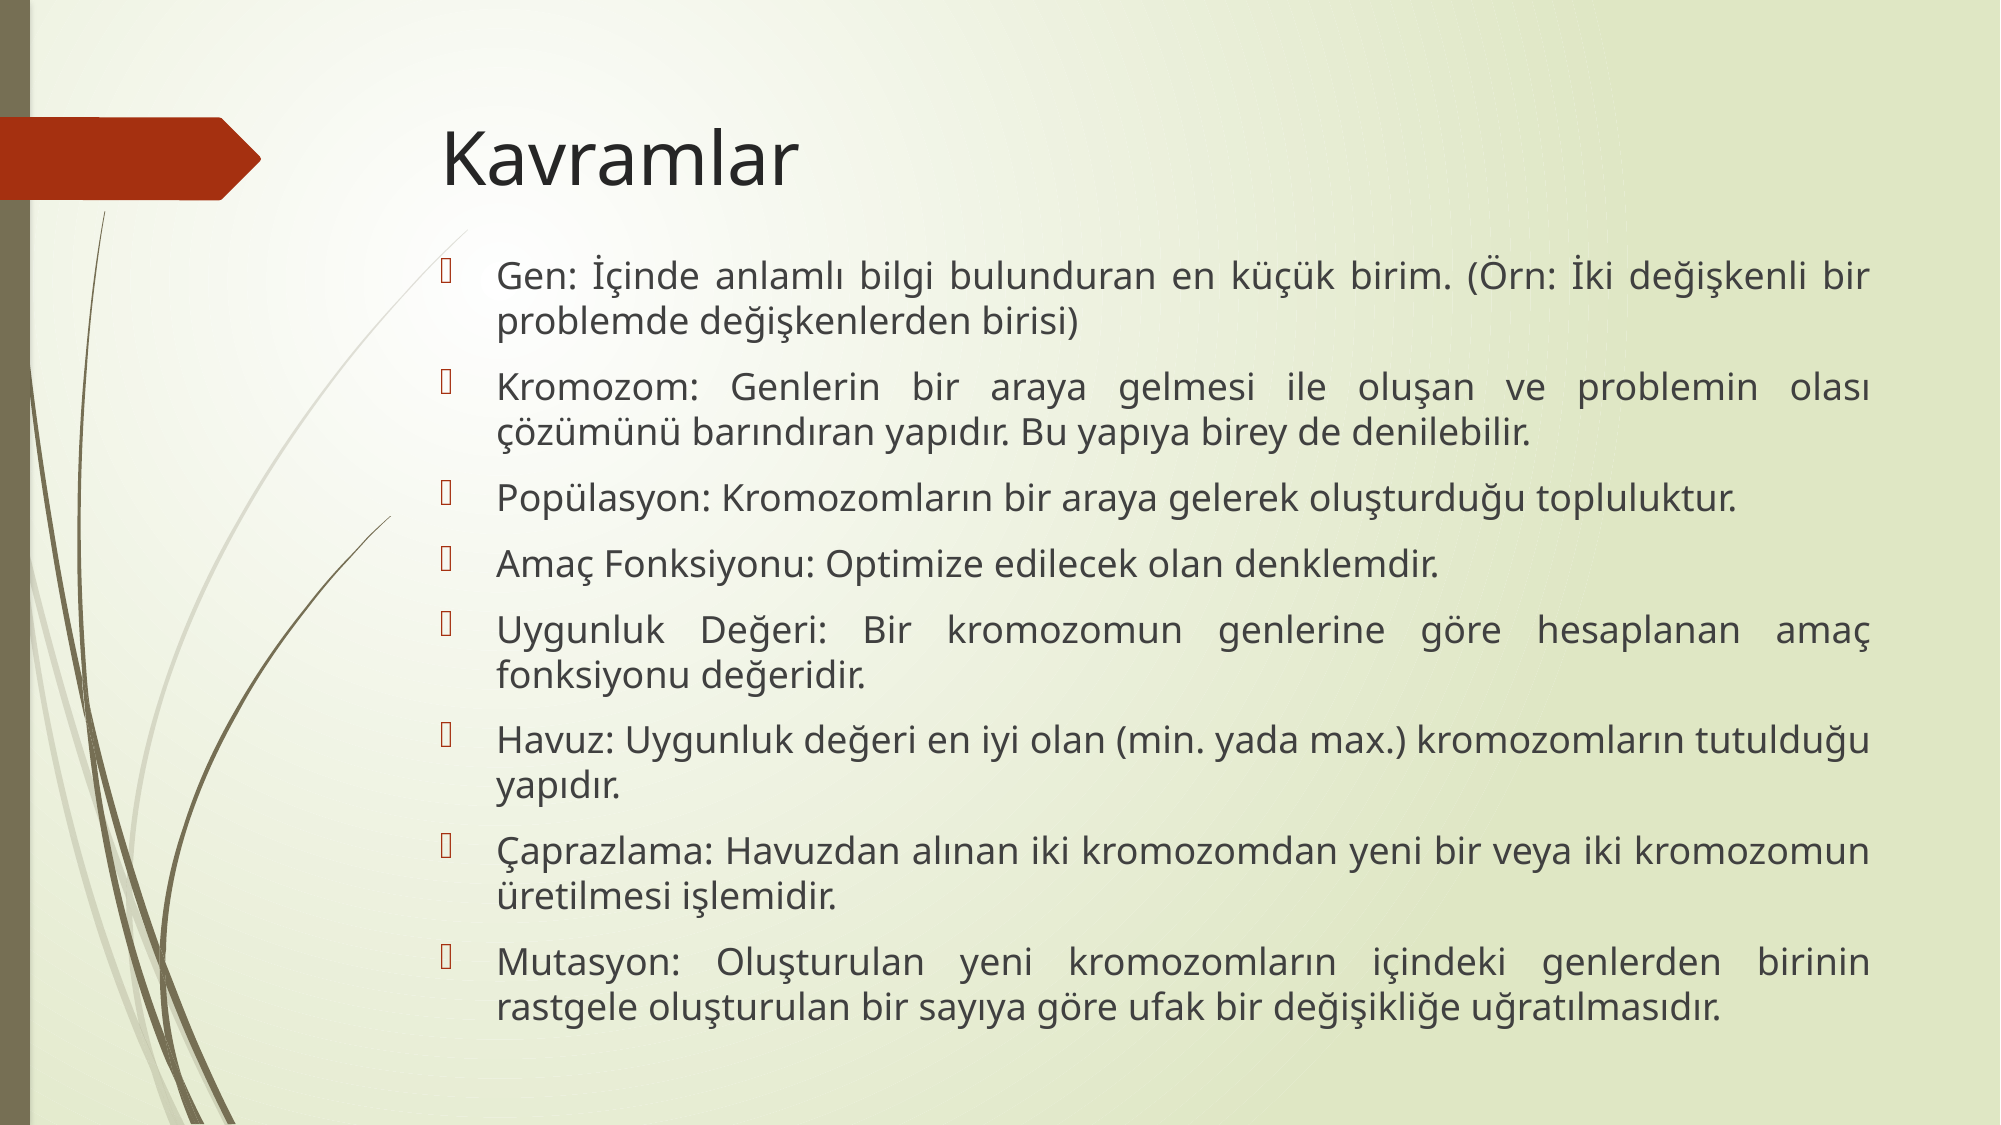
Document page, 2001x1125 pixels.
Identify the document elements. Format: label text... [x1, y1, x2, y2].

title Kavramlar [425, 102, 1888, 244]
list Gen: İçinde anlamlı bilgi bulunduran en küçük birim. (Örn: İki değişkenli bir problemde değişkenlerden birisi) Kromozom: Genlerin bir araya gelmesi ile oluşan ve problemin olası çözümünü barındıran yapıdır. Bu yapıya birey de denilebilir. Popülasyon: Kromozomların bir araya gelerek oluşturduğu topluluktur. Amaç Fonksiyonu: Optimize edilecek olan denklemdir. Uygunluk Değeri: Bir kromozomun genlerine göre hesaplanan amaç fonksiyonu değeridir. Havuz: Uygunluk değeri en iyi olan (min. yada max.) kromozomların tutulduğu yapıdır. Çaprazlama: Havuzdan alınan iki kromozomdan yeni bir veya iki kromozomun üretilmesi işlemidir. Mutasyon: Oluşturulan yeni kromozomların içindeki genlerden birinin rastgele oluşturulan bir sayıya göre ufak bir değişikliğe uğratılmasıdır. [424, 244, 1888, 1077]
